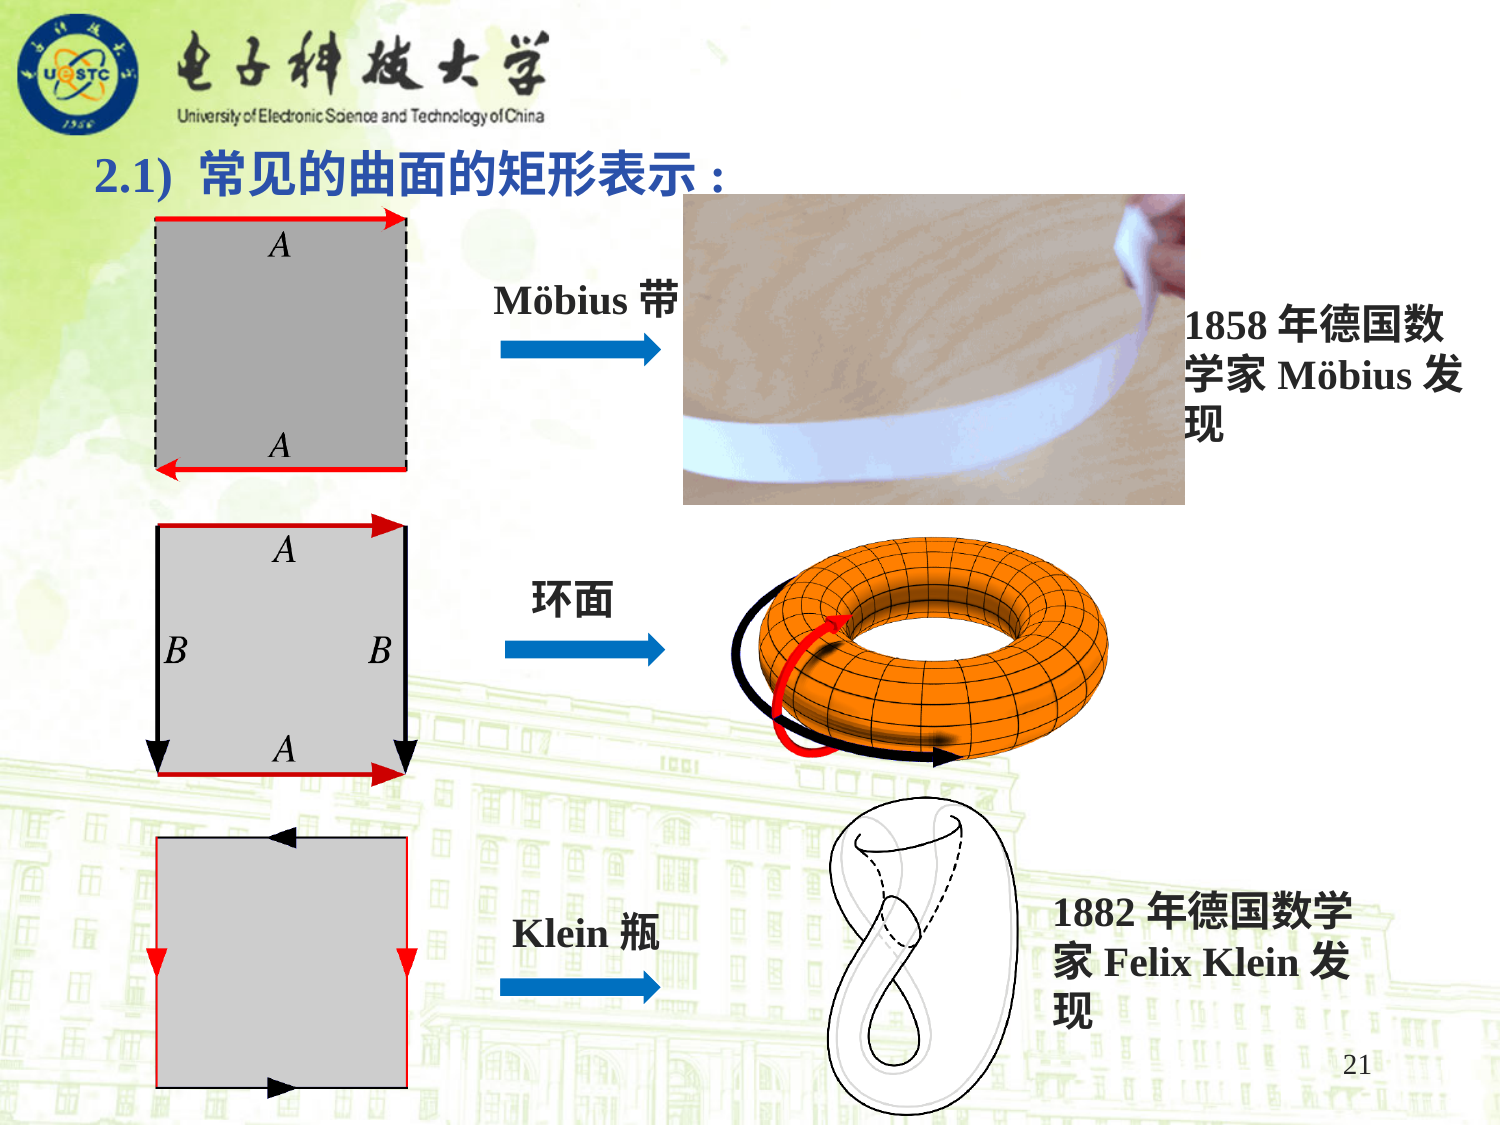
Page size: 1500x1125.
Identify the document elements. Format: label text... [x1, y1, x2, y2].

slide_number 21 [1074, 1043, 1388, 1100]
text_box Mӧbius带 [478, 265, 683, 331]
picture [0, 0, 1500, 1125]
text_box [504, 631, 666, 669]
text_box Klein瓶 [497, 898, 688, 963]
text_box [499, 968, 662, 1007]
text_box 2.1) 常见的曲面的矩形表示: [66, 134, 1330, 210]
text_box 1882年德国数学家Felix Klein发现 [1037, 877, 1389, 1043]
text_box 环面 [516, 565, 655, 631]
text_box [499, 331, 663, 369]
text_box 1858年德国数学家Mӧbius发现 [1185, 290, 1495, 455]
